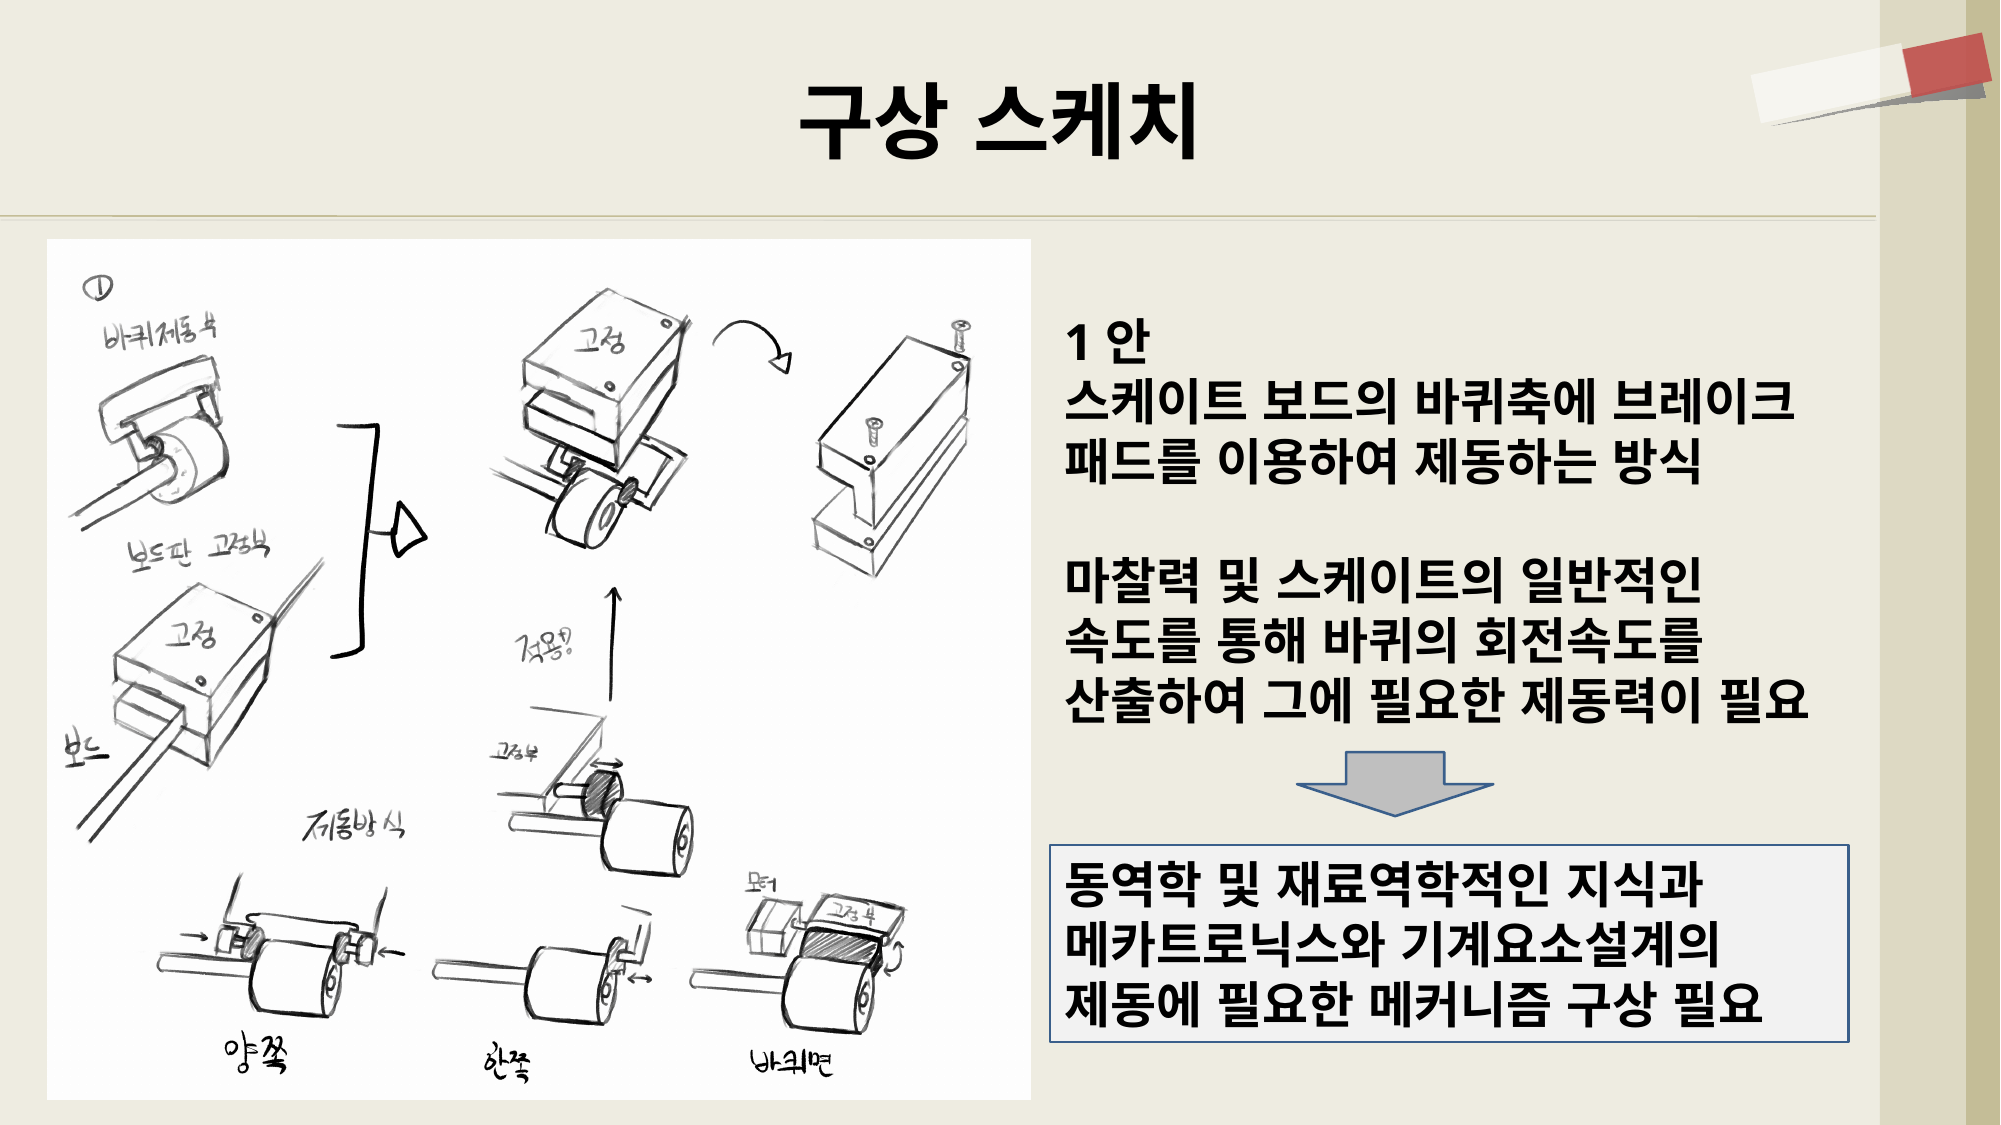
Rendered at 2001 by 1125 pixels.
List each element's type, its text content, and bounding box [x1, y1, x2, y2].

text_box [1295, 750, 1495, 818]
picture [46, 239, 1031, 1101]
text_box 마찰력 및 스케이트의 일반적인 속도를 통해 바퀴의 회전속도를 산출하여 그에 필요한 제동력이 필요 [1058, 541, 1831, 737]
title 구상 스케치 [99, 24, 1900, 213]
text_box [1058, 844, 1850, 1043]
text_box 동역학 및 재료역학적인 지식과 메카트로닉스와 기계요소설계의 제동에 필요한 메커니즘 구상 필요 [1058, 845, 1831, 1041]
text_box 1안 스케이트 보드의 바퀴축에 브레이크 패드를 이용하여 제동하는 방식 [1058, 302, 1831, 498]
